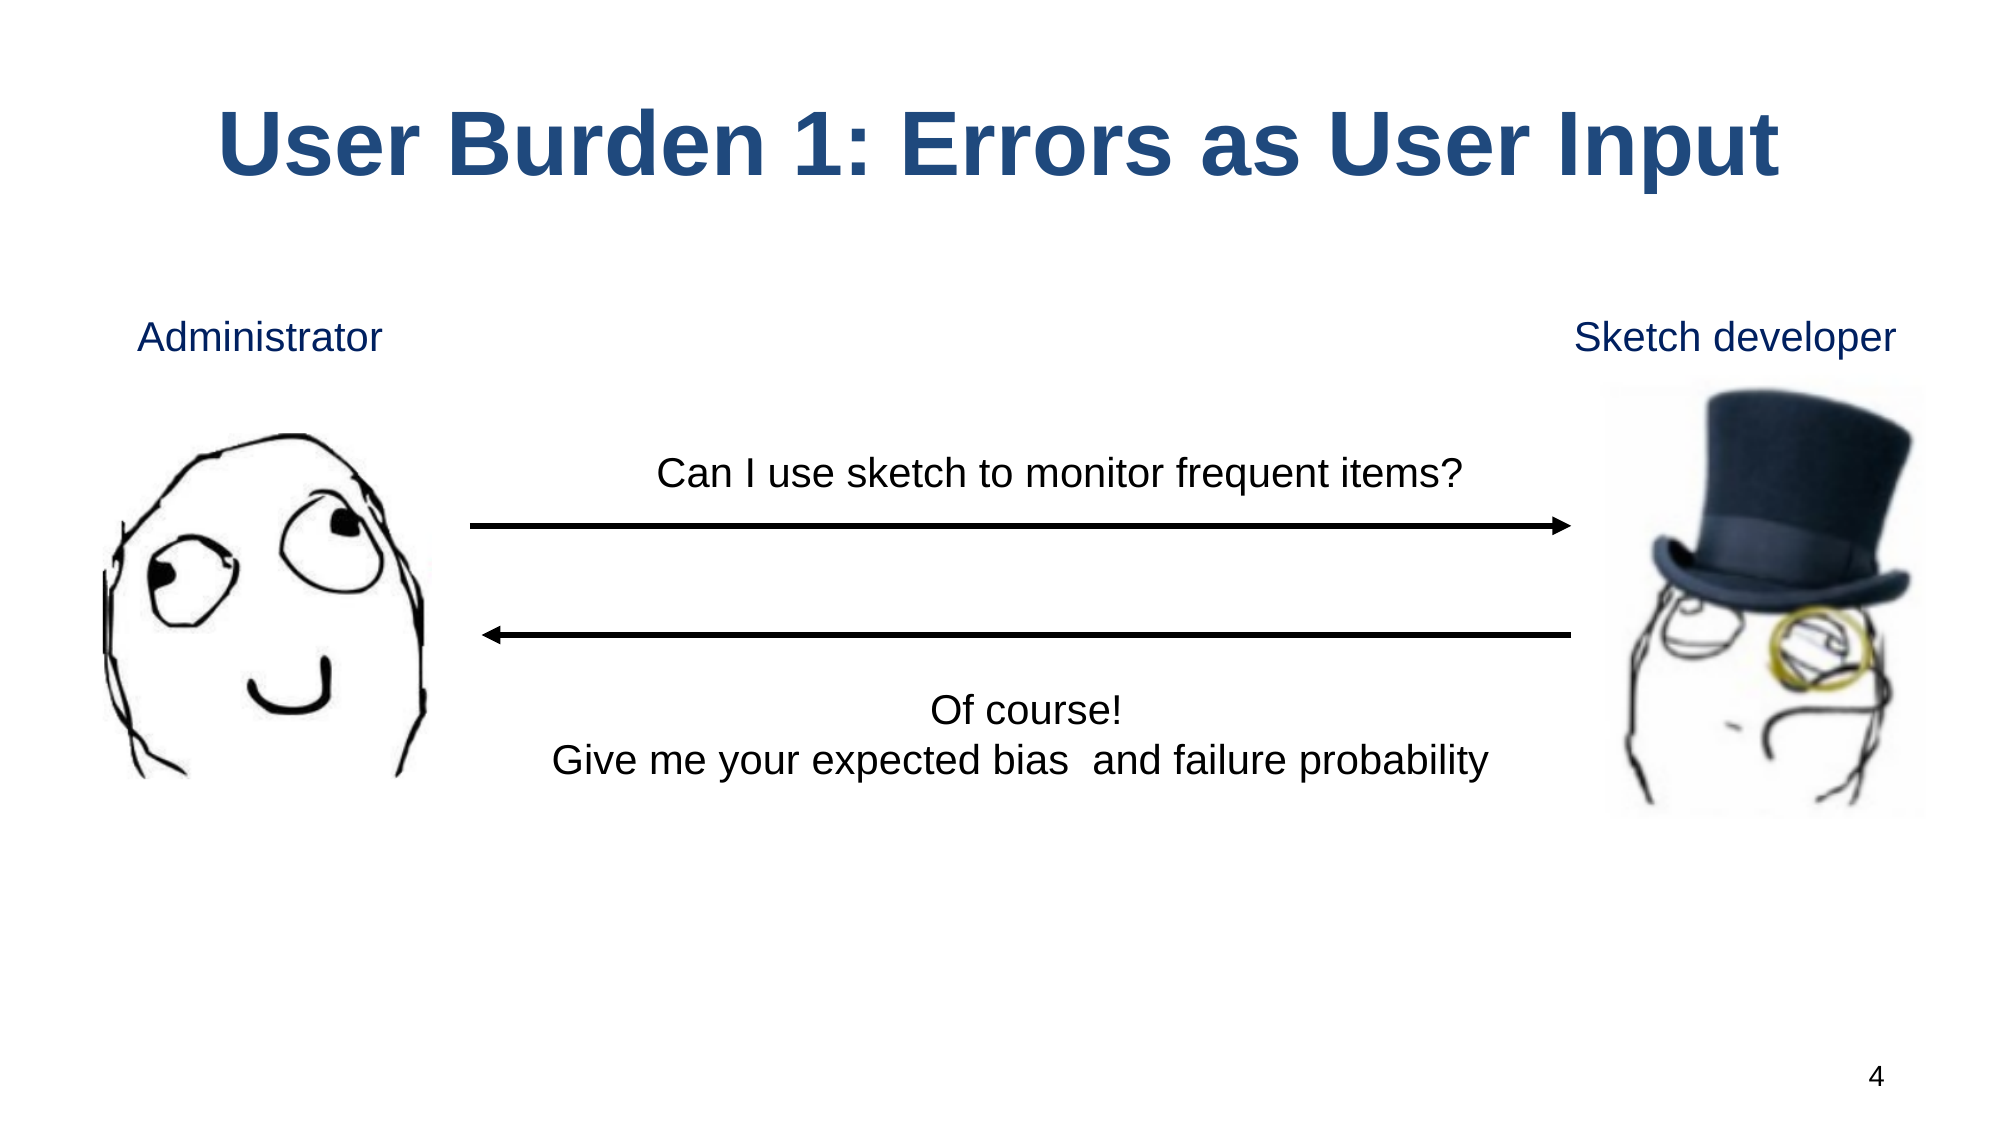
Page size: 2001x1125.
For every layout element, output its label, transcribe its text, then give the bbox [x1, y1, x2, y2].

picture [87, 422, 433, 798]
slide_number 4 [1433, 1050, 1900, 1103]
picture [1593, 368, 1926, 819]
text_box Can I use sketch to monitor frequent items? [641, 438, 1484, 504]
title User Burden 1: Errors as User Input [99, 45, 1900, 233]
text_box Sketch developer [1559, 302, 2000, 368]
text_box Administrator [115, 302, 405, 368]
